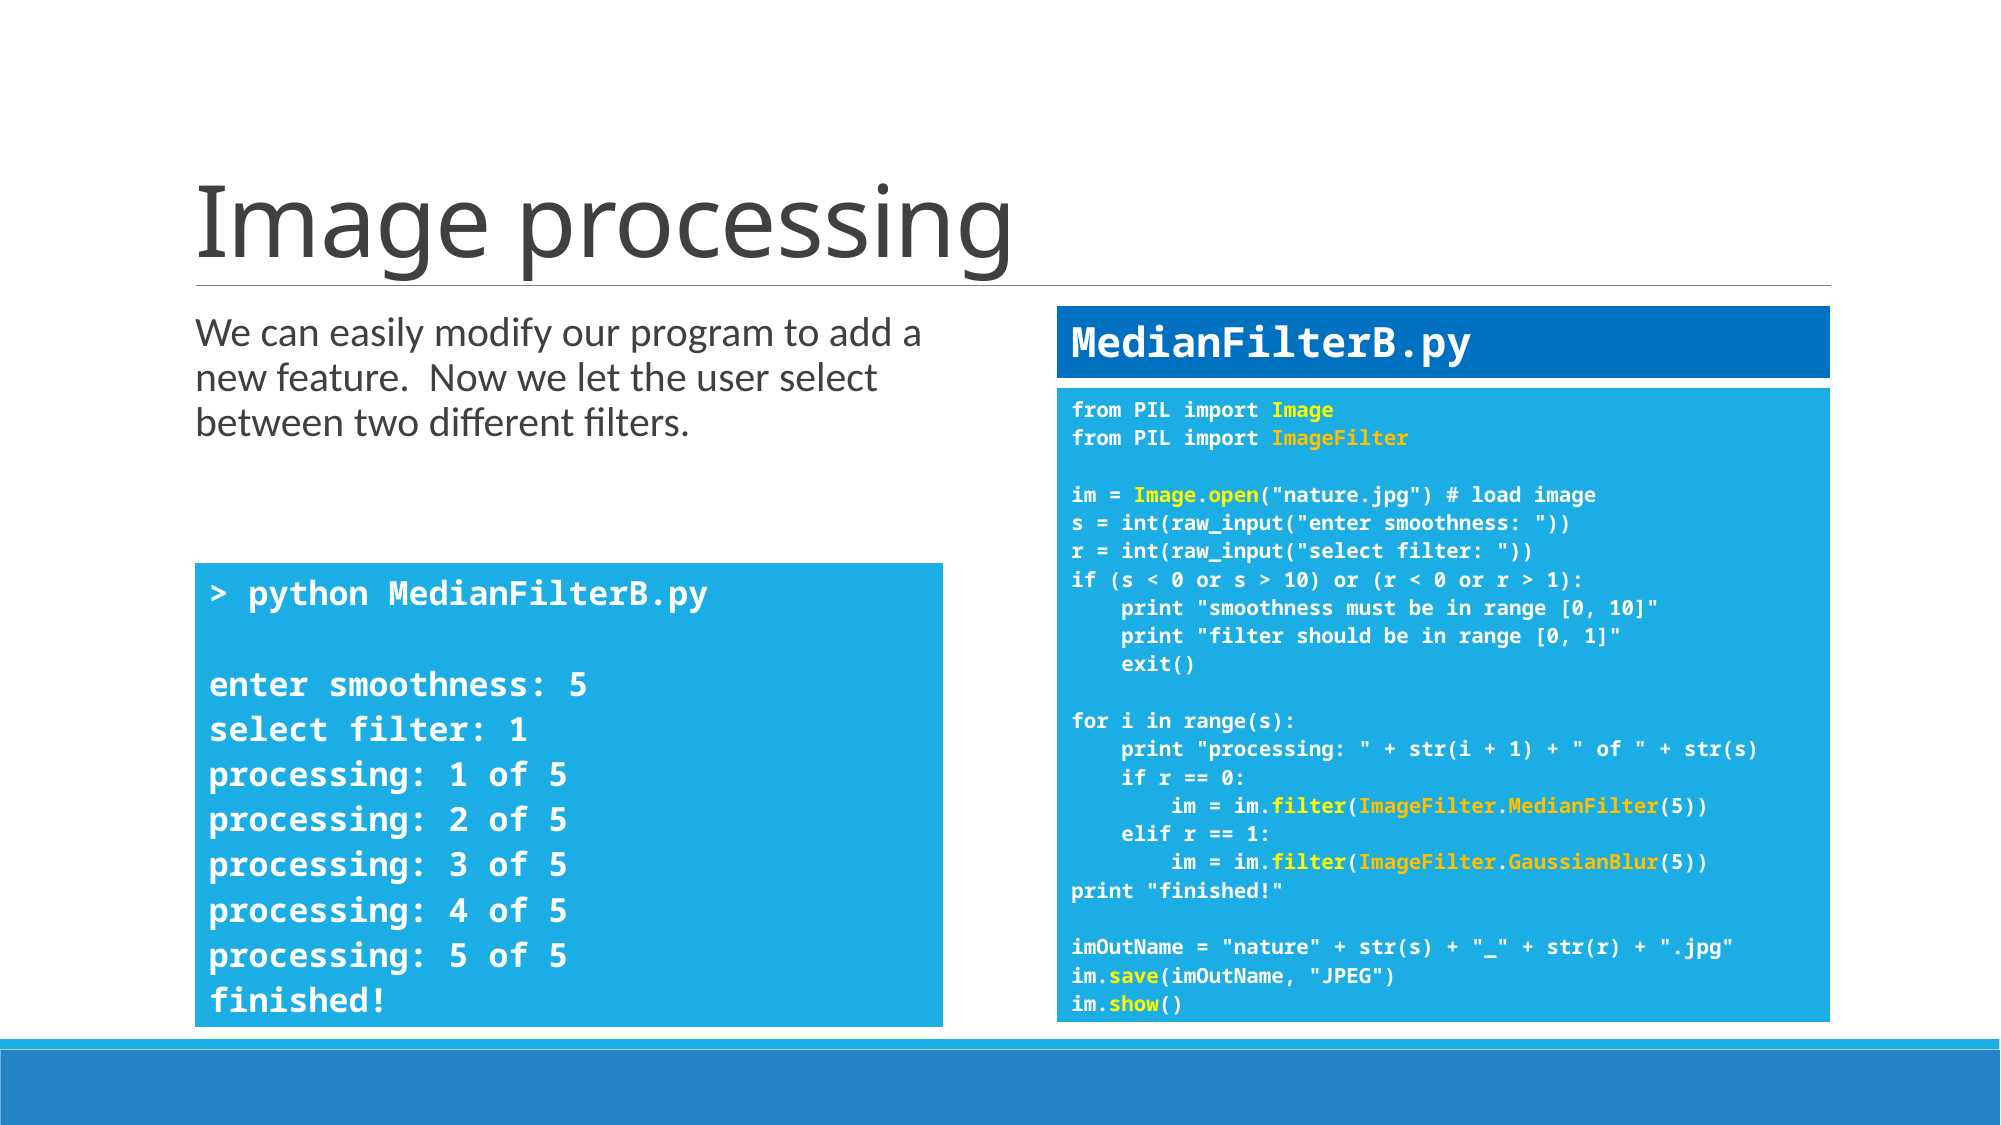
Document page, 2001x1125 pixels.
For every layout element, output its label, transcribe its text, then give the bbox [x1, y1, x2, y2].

list We can easily modify our program to add a new feature. Now we let the user select between two different filters. [180, 302, 944, 963]
table_header > python MedianFilterB.py enter smoothness: 5 select filter: 1 processing: 1 of 5 processing: 2 of 5 processing: 3 of 5 processing: 4 of 5 processing: 5 of 5 finished! [195, 563, 943, 1027]
table_header from PIL import Image from PIL import ImageFilter im = Image.open("nature.jpg") # load image s = int(raw_input("enter smoothness: ")) r = int(raw_input("select filter: ")) if (s < 0 or s > 10) or (r < 0 or r > 1): print "smoothness must be in range [0, 10]" print "filter should be in range [0, 1]" exit() for i in range(s): print "processing: " + str(i + 1) + " of " + str(s) if r == 0: im = im.filter(ImageFilter.MedianFilter(5)) elif r == 1: im = im.filter(ImageFilter.GaussianBlur(5)) print "finished!" imOutName = "nature" + str(s) + "_" + str(r) + ".jpg" im.save(imOutName, "JPEG") im.show() [1057, 388, 1830, 1022]
title Image processing [180, 47, 1830, 285]
table_header MedianFilterB.py [1057, 306, 1830, 378]
